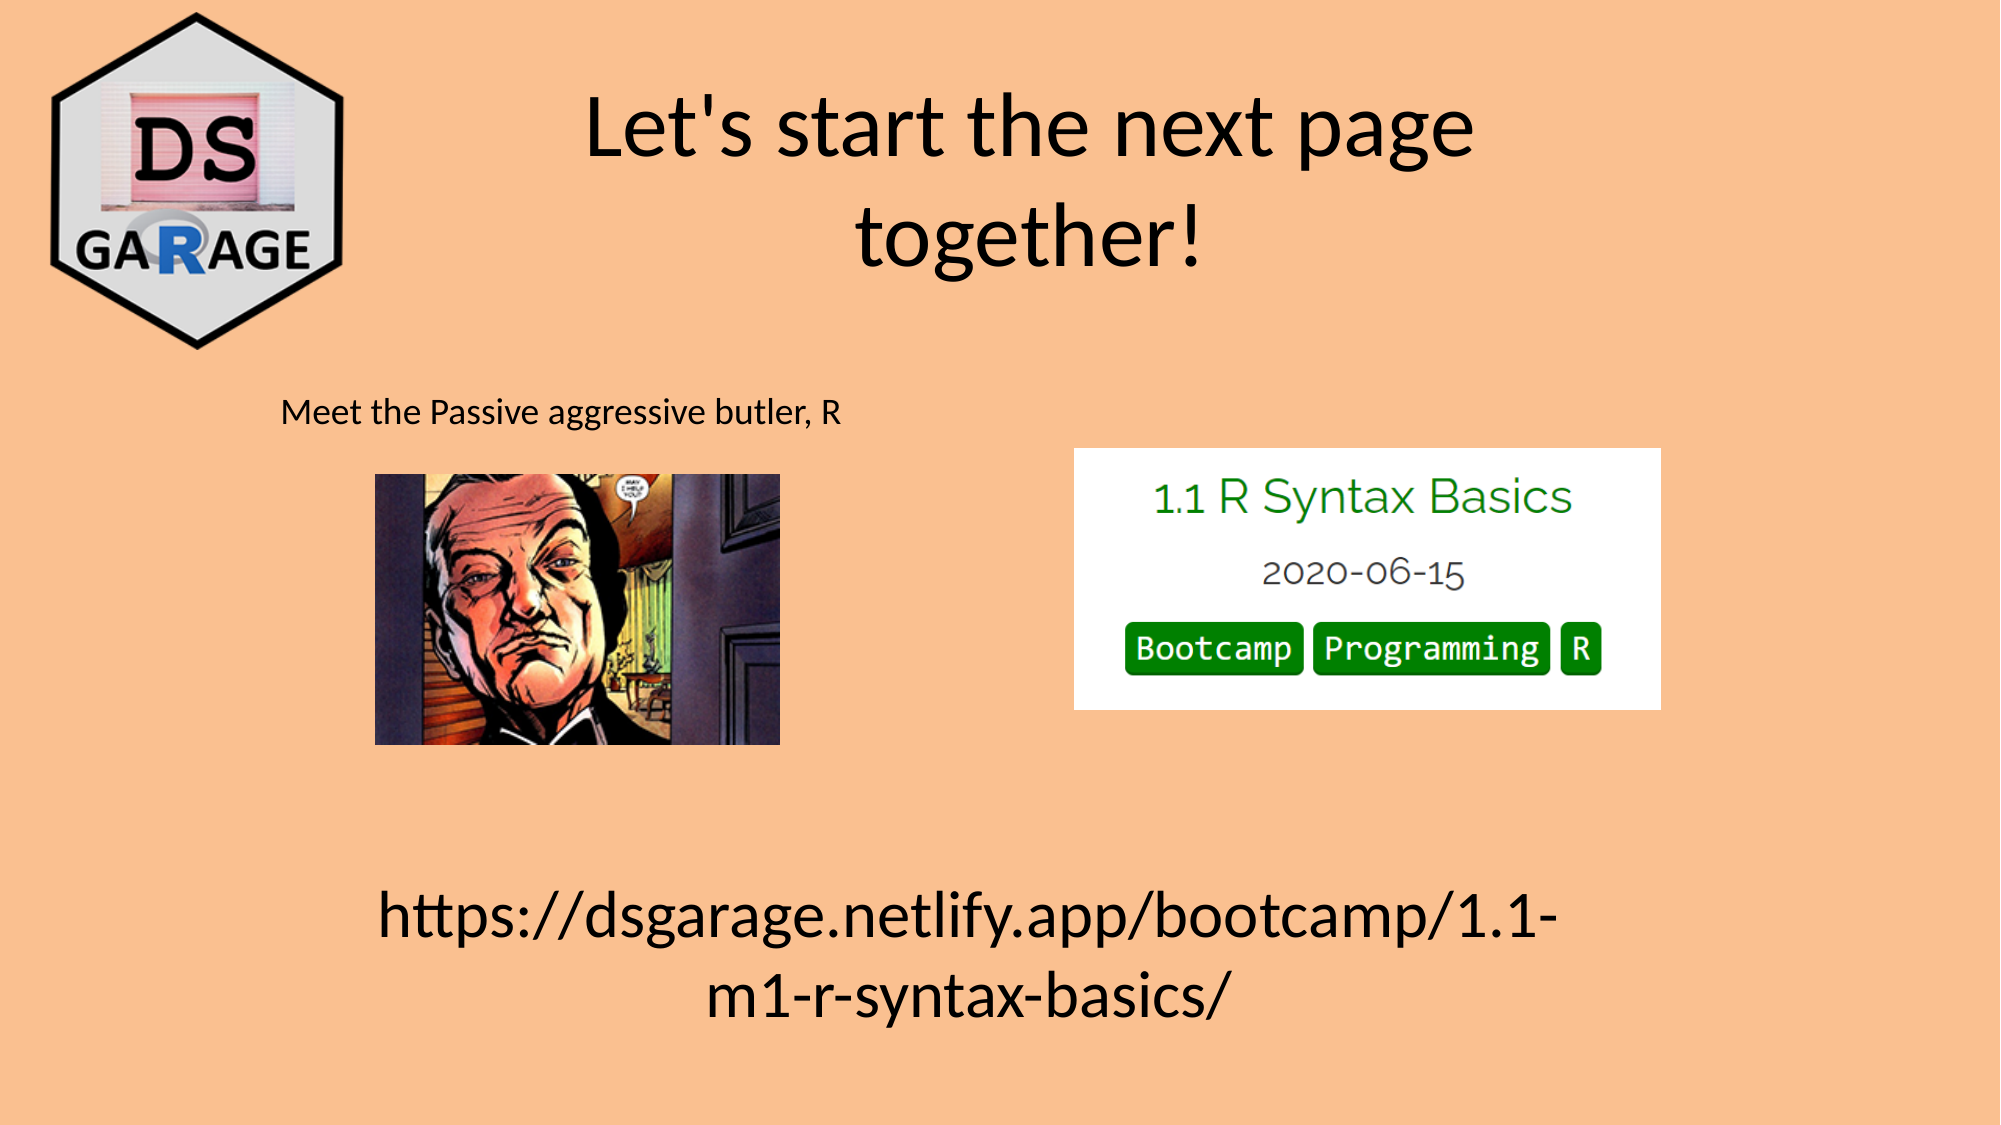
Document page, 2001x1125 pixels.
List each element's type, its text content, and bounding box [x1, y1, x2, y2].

picture [1074, 448, 1661, 710]
text_box Let's start the next page together! [418, 57, 1644, 293]
picture [37, 12, 349, 351]
text_box https://dsgarage.netlify.app/bootcamp/1.1-m1-r-syntax-basics/ [324, 863, 1613, 1038]
text_box Meet the Passive aggressive butler, R [265, 379, 858, 439]
picture [374, 474, 780, 746]
